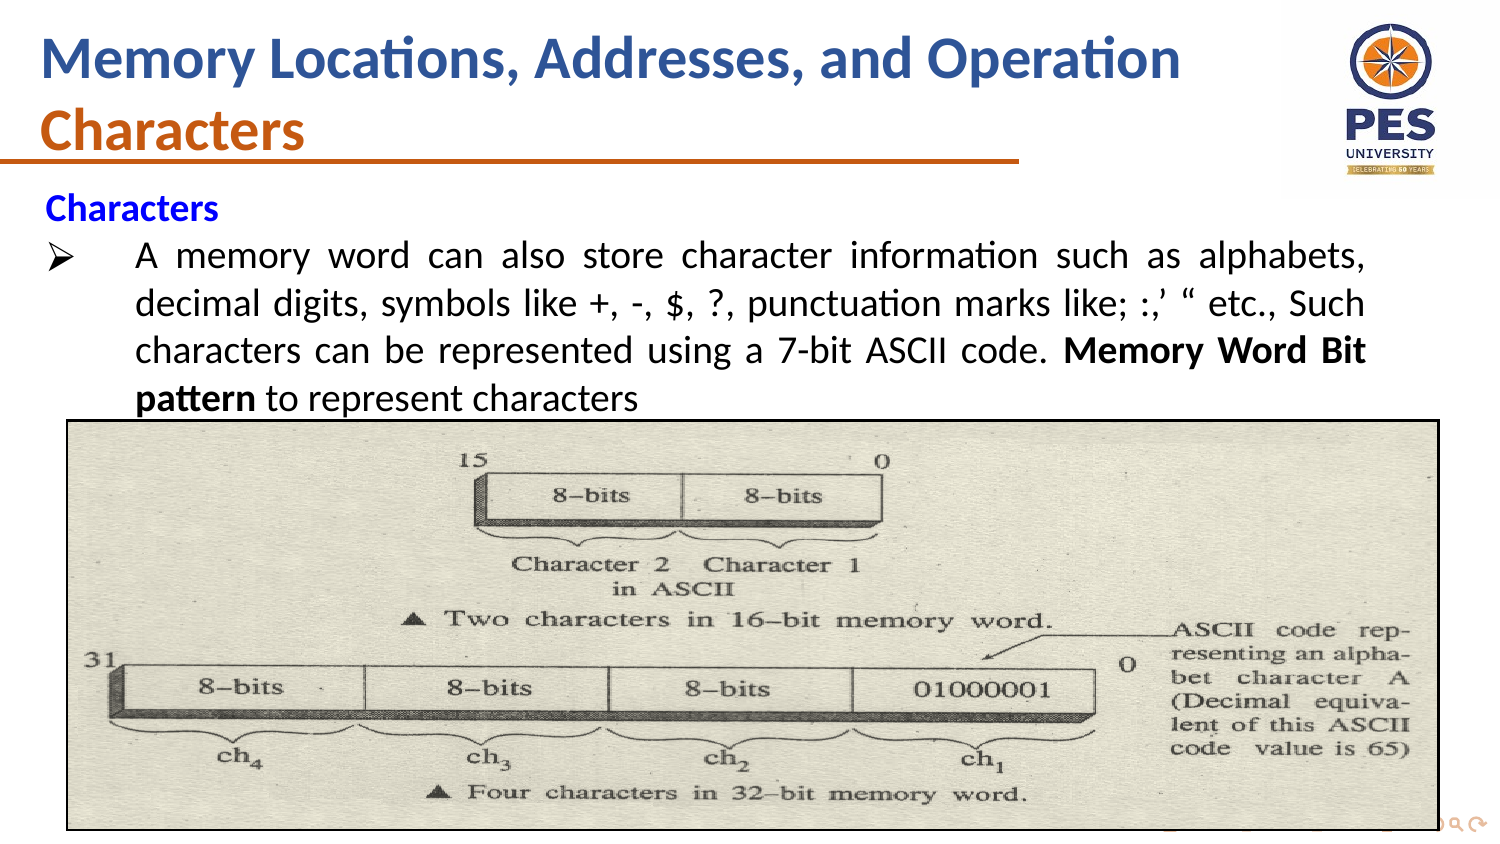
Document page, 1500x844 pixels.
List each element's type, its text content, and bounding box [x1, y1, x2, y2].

picture [1281, 0, 1500, 199]
text_box Characters A memory word can also store character information such as alphabets, decimal digits, symbols like +, -, $, ?, punctuation marks like; :,’ “ etc., Such characters can be represented using a 7-bit ASCII code. Memory Word Bit pattern to represent characters [21, 169, 1391, 674]
title Memory Locations, Addresses, and Operation Characters [36, 14, 1348, 163]
picture [67, 421, 1438, 830]
